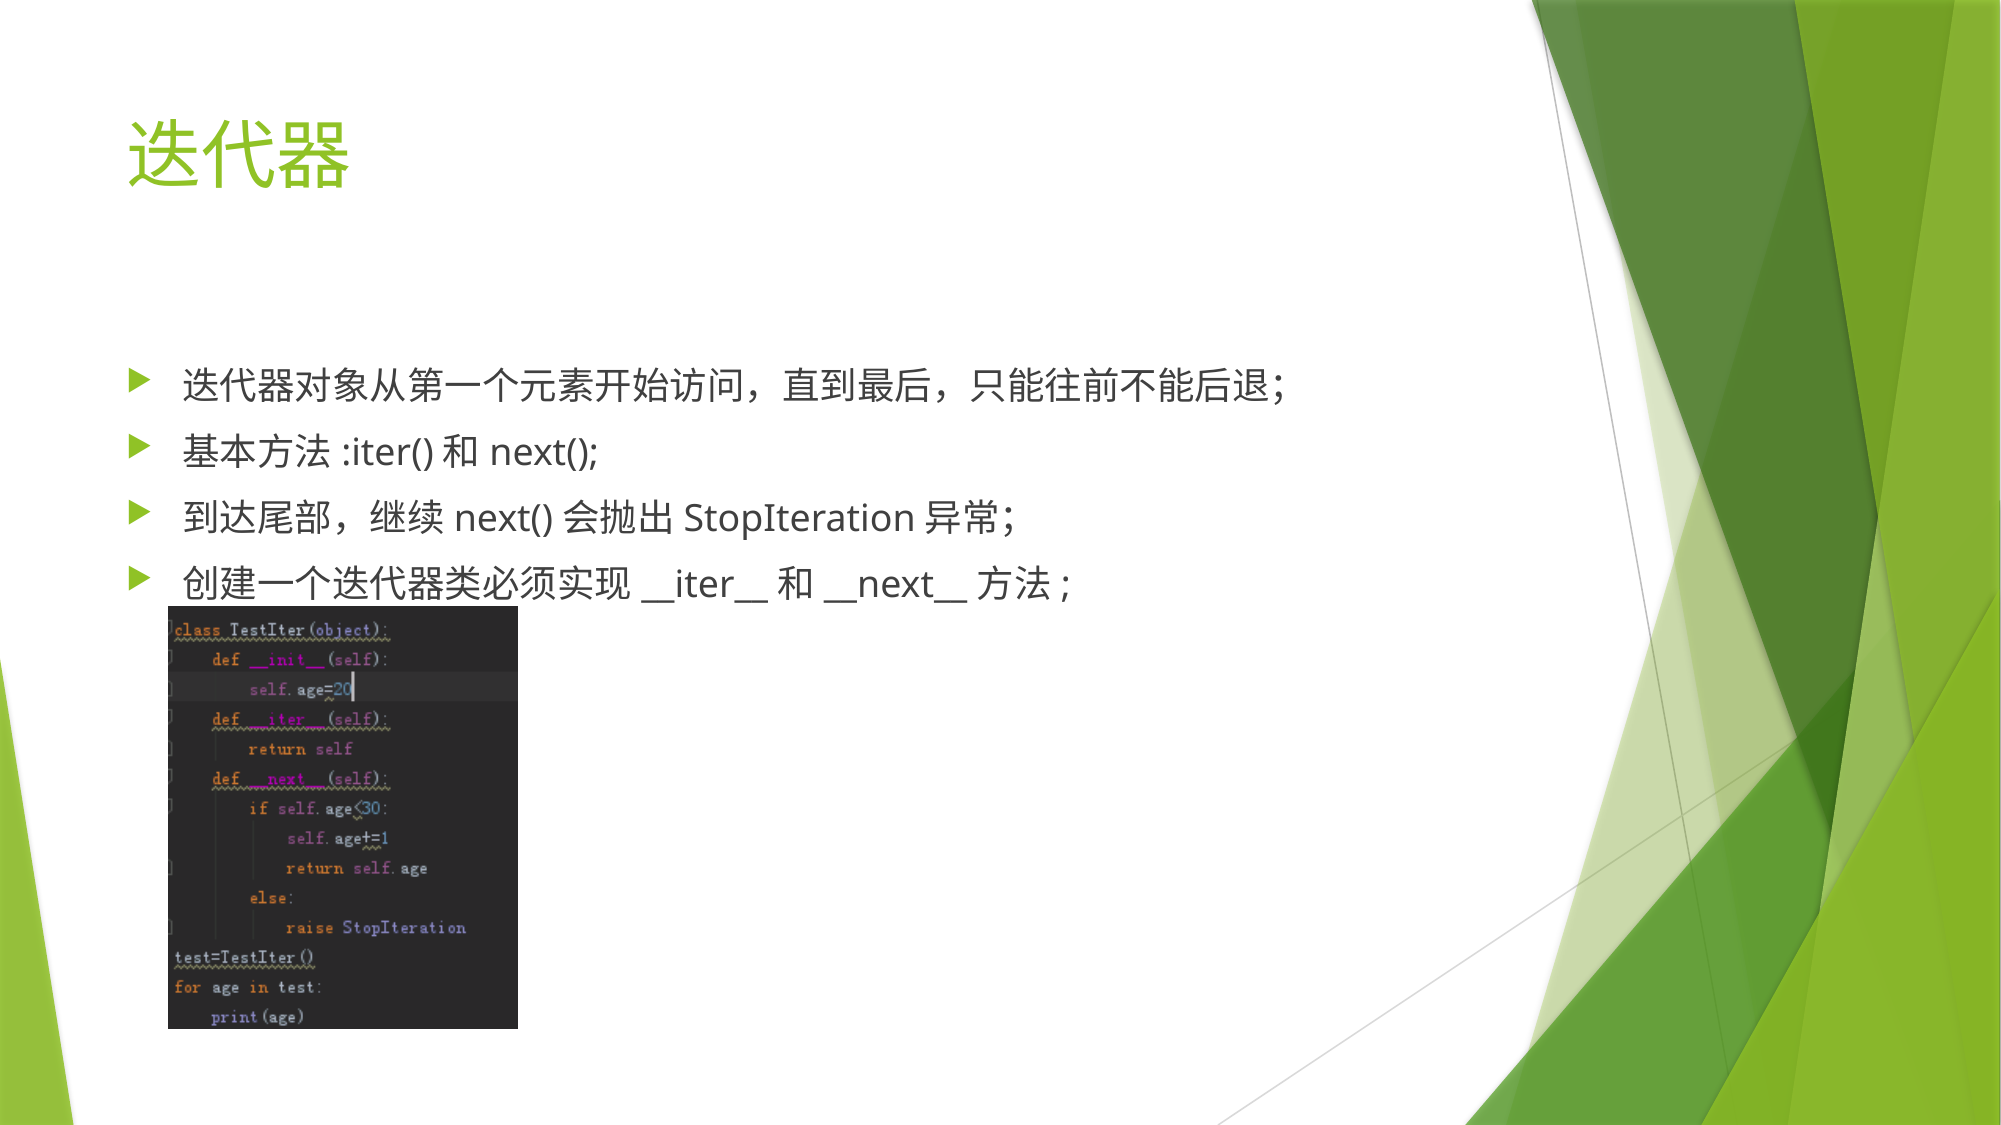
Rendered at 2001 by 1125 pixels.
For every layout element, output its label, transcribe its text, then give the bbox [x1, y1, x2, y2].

picture [168, 606, 518, 1030]
title 迭代器 [111, 99, 1522, 317]
list 迭代器对象从第一个元素开始访问，直到最后，只能往前不能后退； 基本方法:iter()和next(); 到达尾部，继续next()会抛出StopIteration异常； 创建一个迭代器类必须实现__iter__和__next__方法; [111, 354, 1522, 992]
